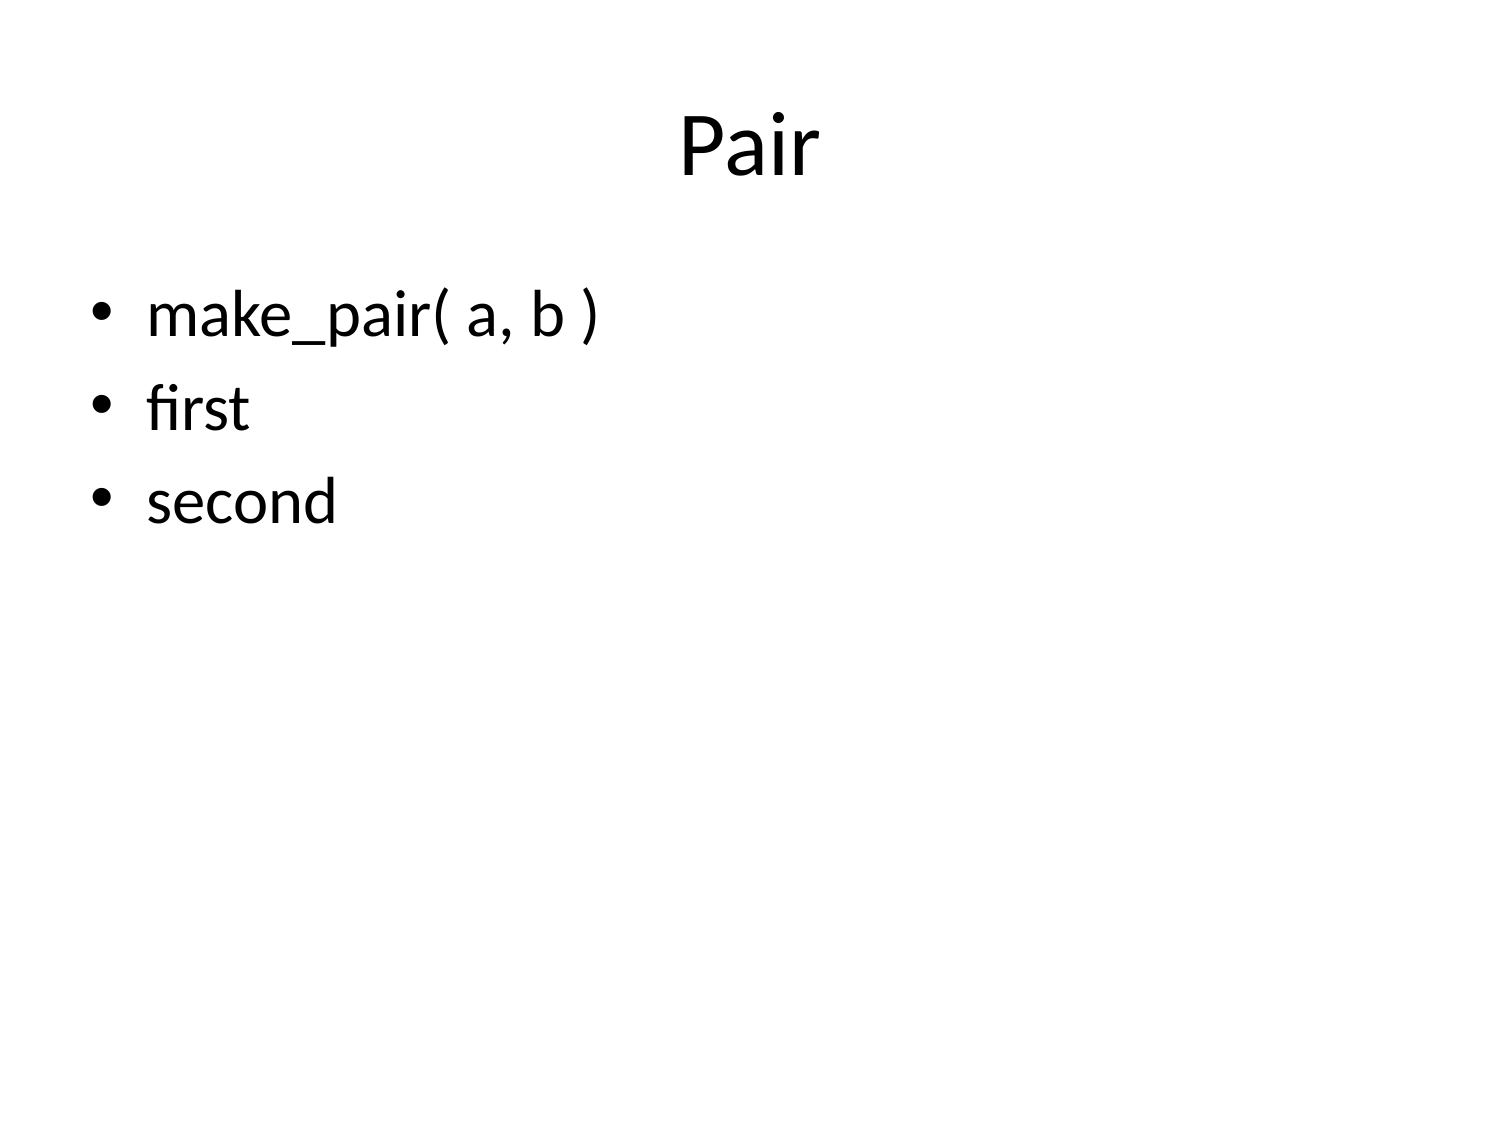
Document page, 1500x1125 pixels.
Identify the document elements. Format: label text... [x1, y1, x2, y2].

list make_pair( a, b ) first second [75, 262, 1425, 1005]
title Pair [75, 45, 1425, 233]
